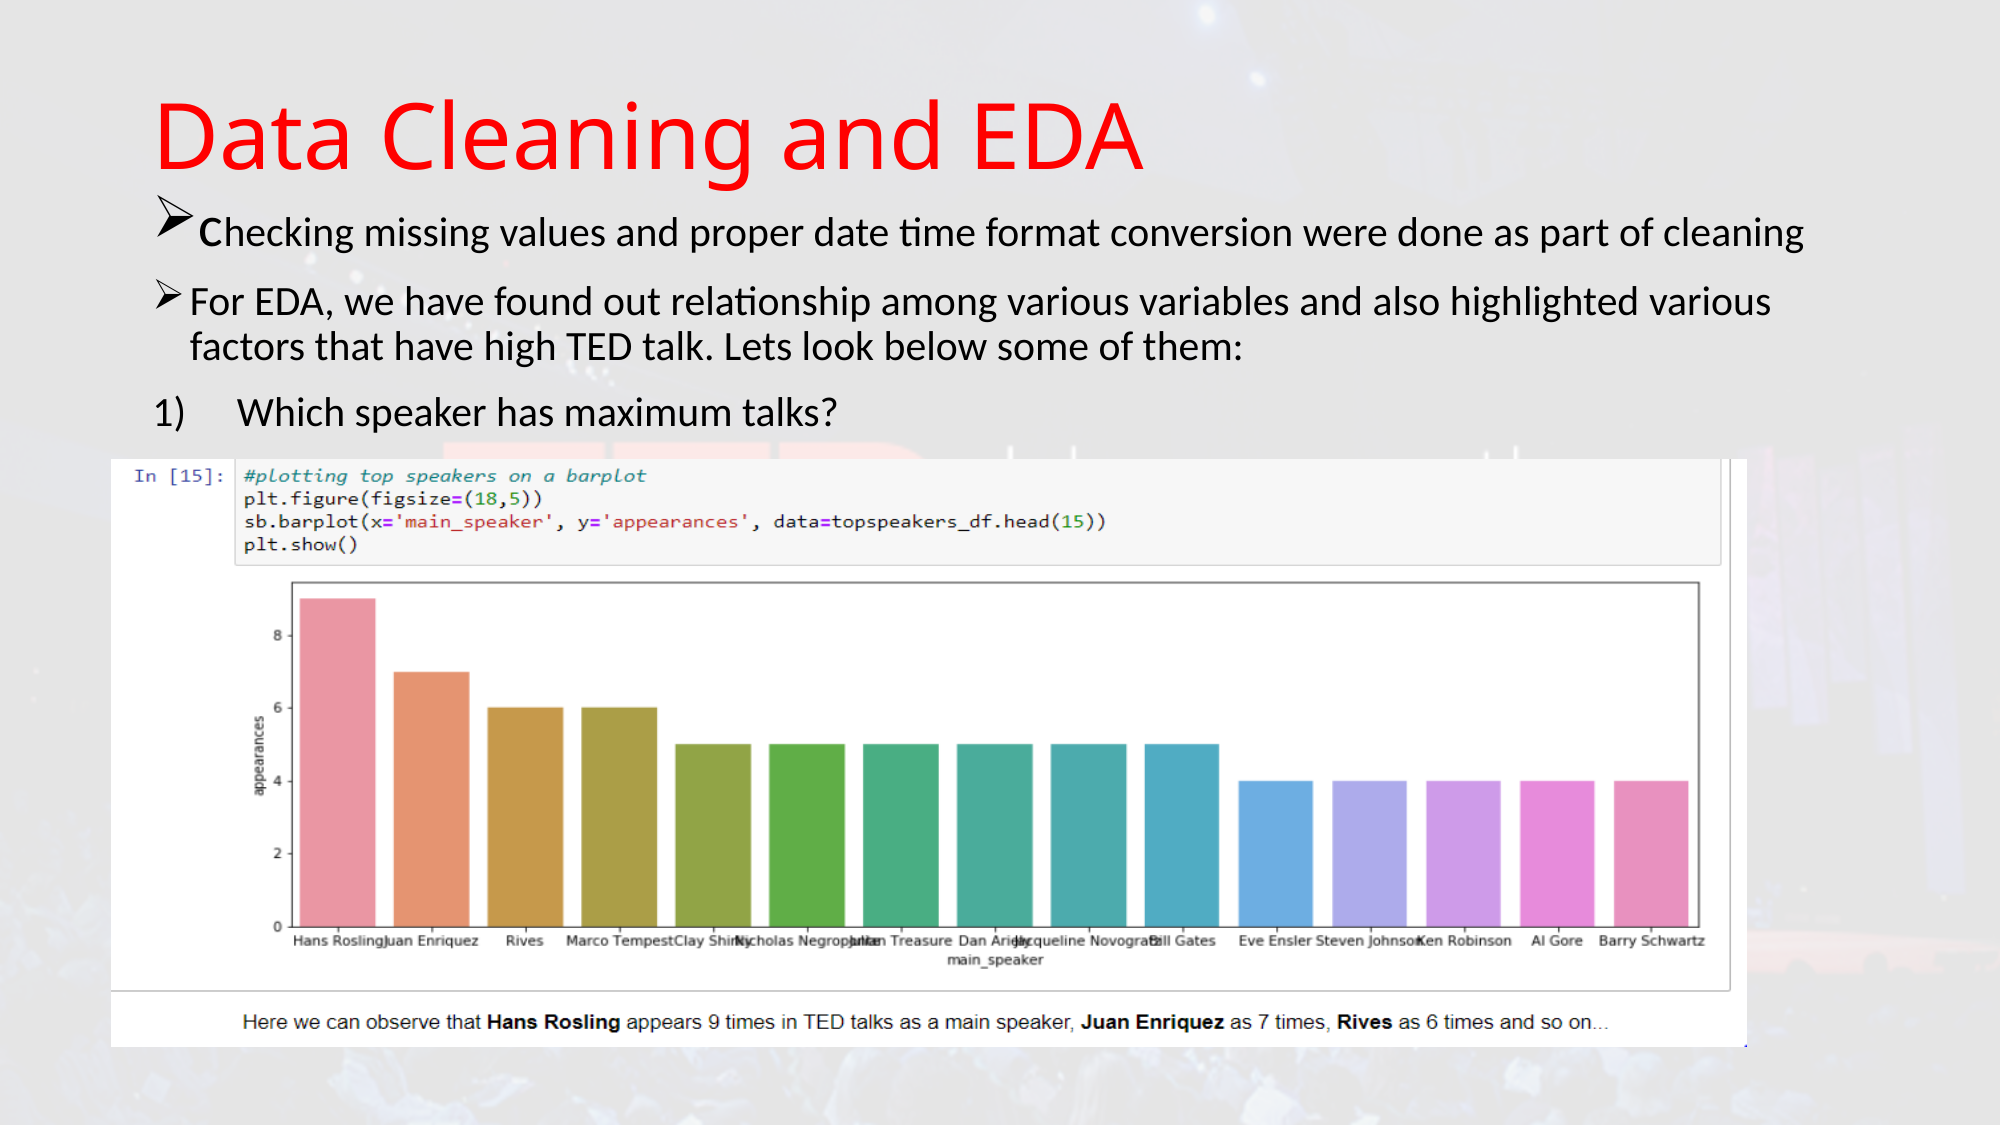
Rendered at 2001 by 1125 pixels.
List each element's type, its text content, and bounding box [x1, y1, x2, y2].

title Data Cleaning and EDA [137, 59, 1863, 188]
list checking missing values and proper date time format conversion were done as part of cleaning For EDA, we have found out relationship among various variables and also highlighted various factors that have high TED talk. Lets look below some of them: Which speaker has maximum talks? [137, 188, 1863, 1014]
picture [111, 459, 1747, 1047]
